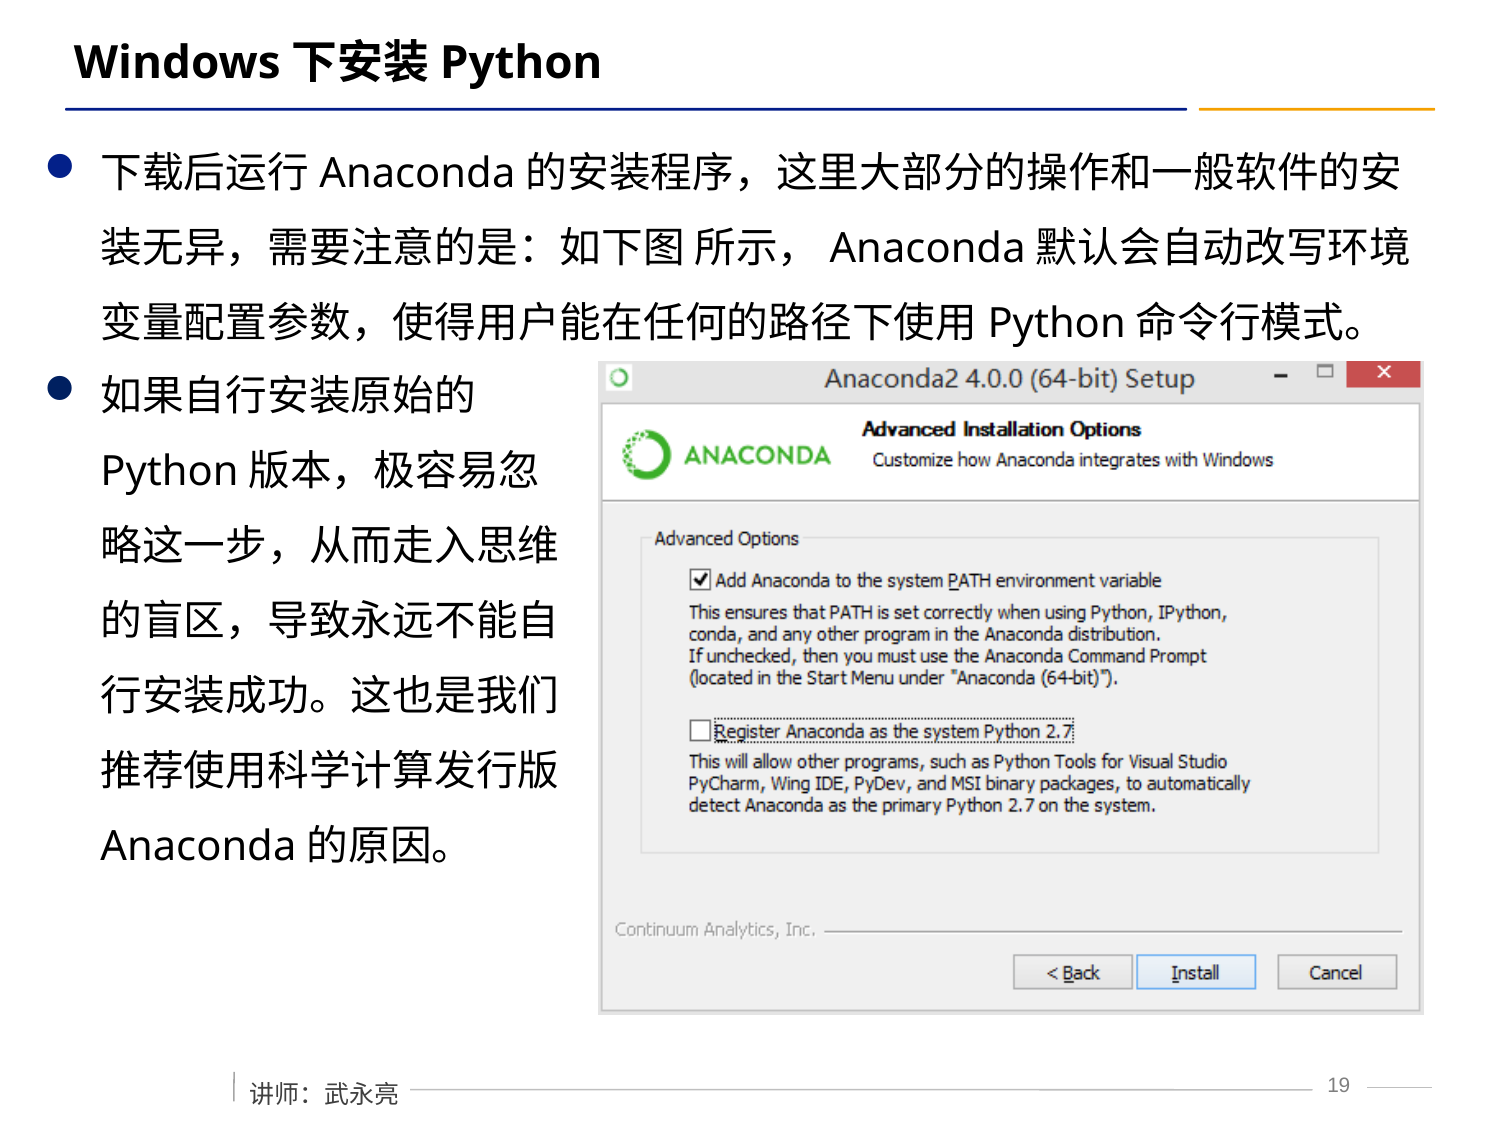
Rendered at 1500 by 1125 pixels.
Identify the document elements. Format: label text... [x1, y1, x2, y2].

list 下载后运行Anaconda的安装程序，这里大部分的操作和一般软件的安装无异，需要注意的是：如下图 所示，Anaconda默认会自动改写环境变量配置参数，使得用户能在任何的路径下使用Python命令行模式。 [29, 113, 1447, 374]
text_box 如果自行安装原始的Python版本，极容易忽略这一步，从而走入思维的盲区，导致永远不能自行安装成功。这也是我们推荐使用科学计算发行版Anaconda的原因。 [29, 336, 597, 876]
picture [598, 361, 1424, 1016]
title Windows下安装Python [58, 25, 1424, 97]
